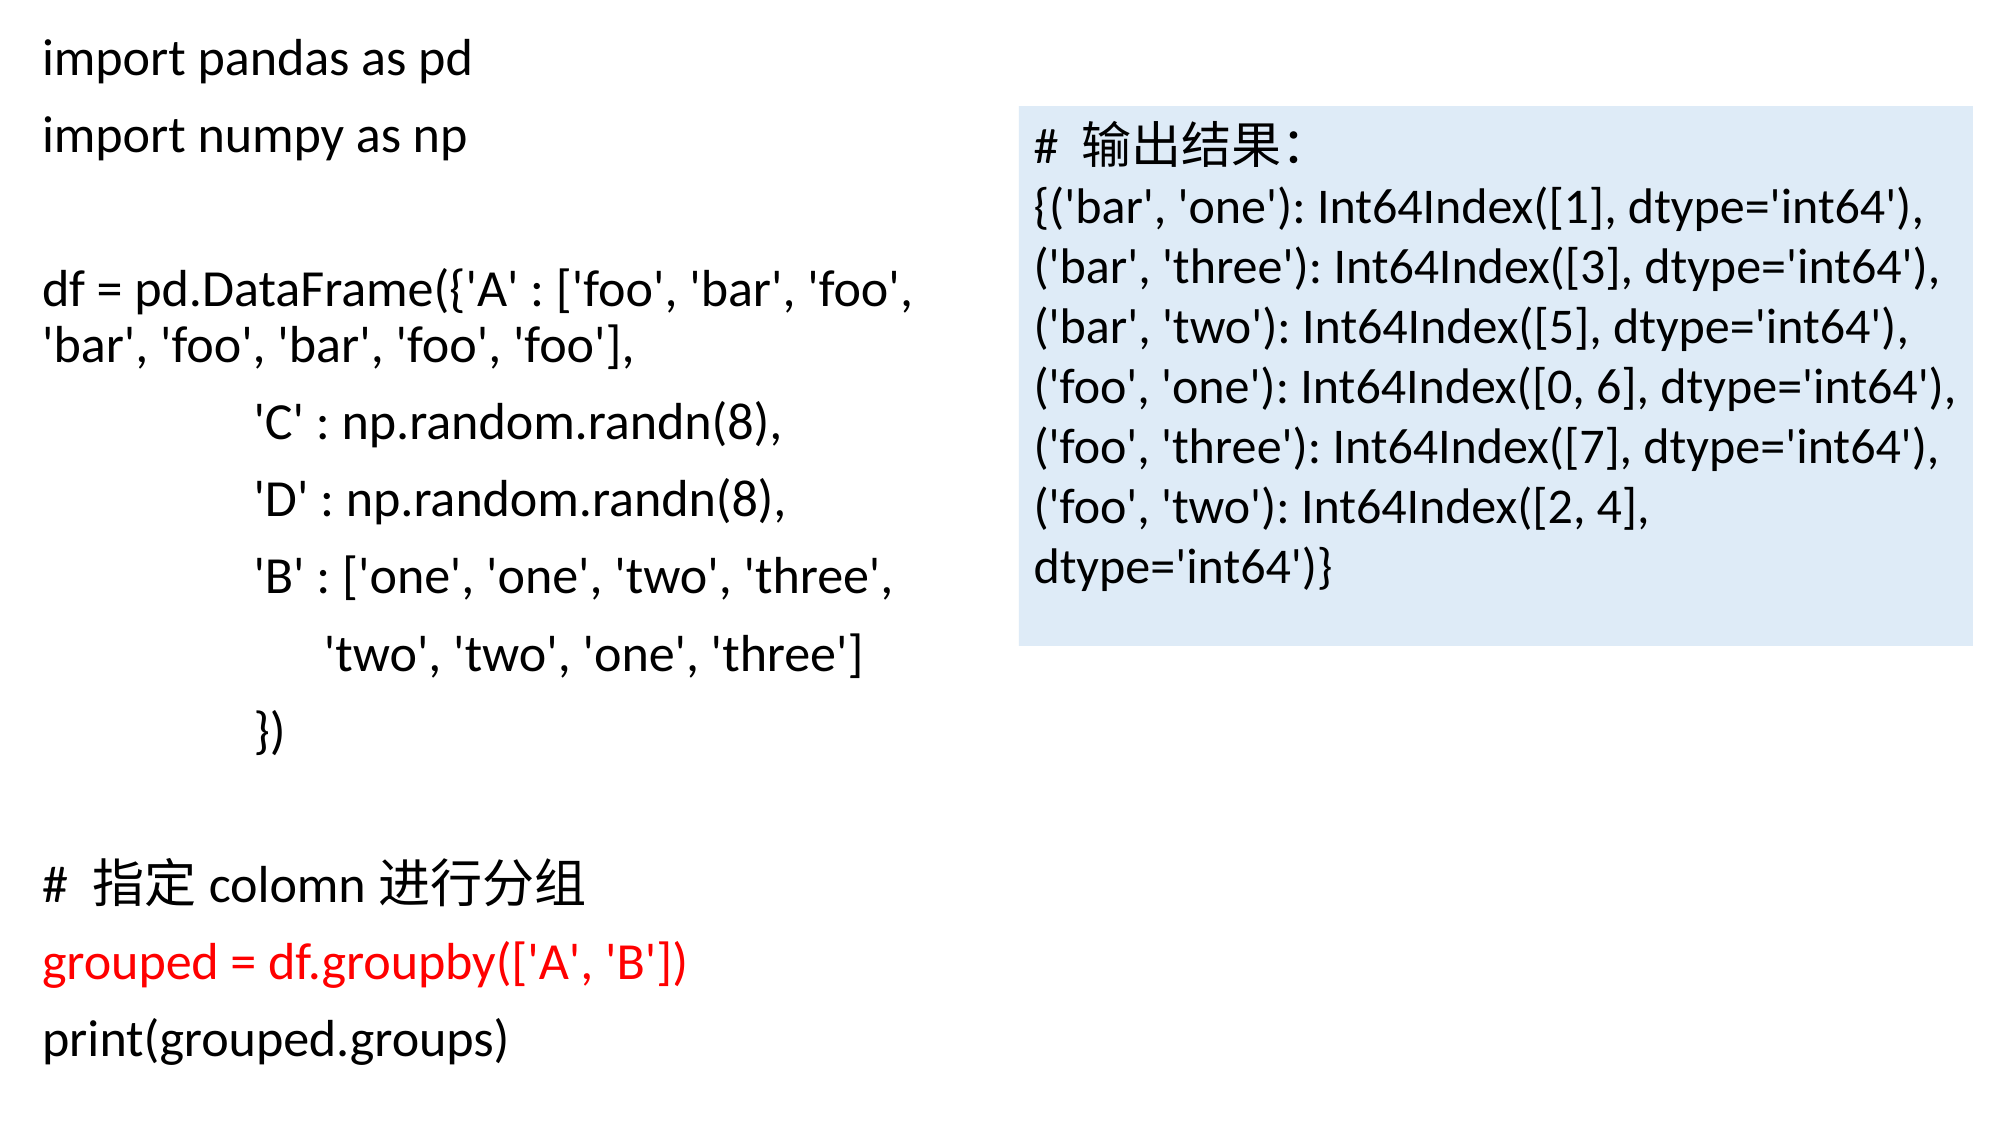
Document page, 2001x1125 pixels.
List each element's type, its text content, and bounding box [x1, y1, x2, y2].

text_box import pandas as pd import numpy as np df = pd.DataFrame({'A' : ['foo', 'bar', 'foo', 'bar', 'foo', 'bar', 'foo', 'foo'], 'C' : np.random.randn(8), 'D' : np.random.randn(8), 'B' : ['one', 'one', 'two', 'three', 'two', 'two', 'one', 'three'] }) # 指定colomn进行分组 grouped = df.groupby(['A', 'B']) print(grouped.groups) [27, 22, 1019, 1088]
text_box # 输出结果： {('bar', 'one'): Int64Index([1], dtype='int64'), ('bar', 'three'): Int64Index([3], dtype='int64'), ('bar', 'two'): Int64Index([5], dtype='int64'), ('foo', 'one'): Int64Index([0, 6], dtype='int64'), ('foo', 'three'): Int64Index([7], dtype='int64'), ('foo', 'two'): Int64Index([2, 4], dtype='int64')} [1018, 106, 1973, 646]
